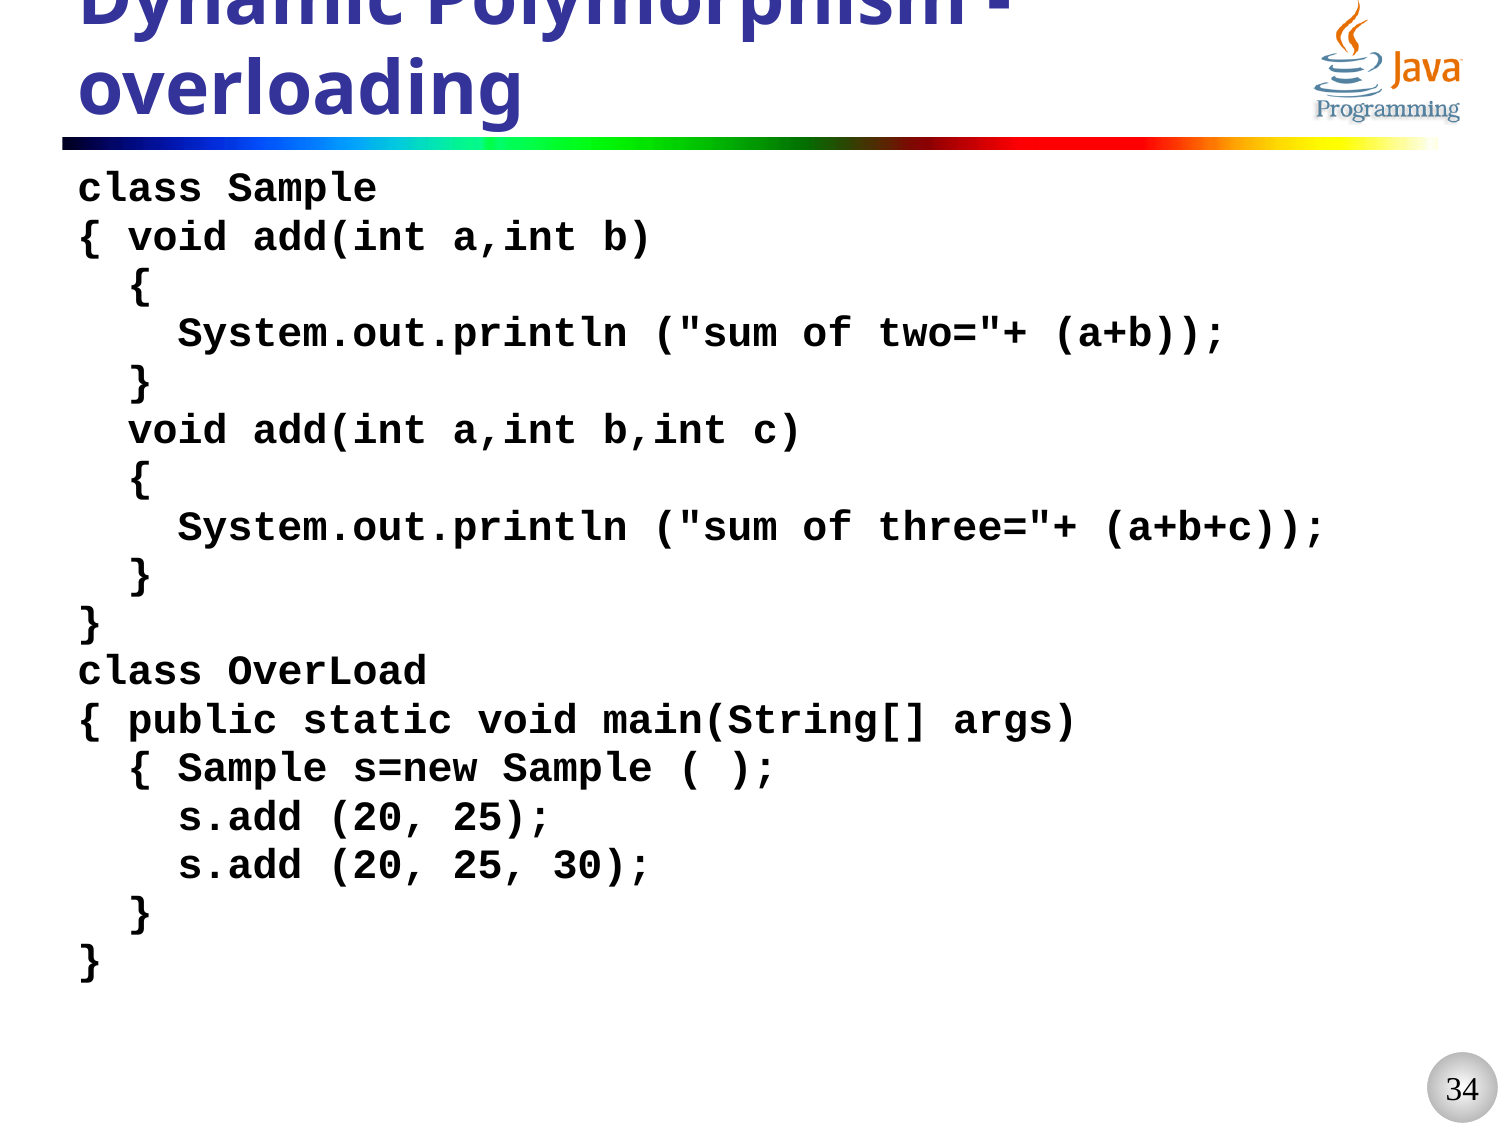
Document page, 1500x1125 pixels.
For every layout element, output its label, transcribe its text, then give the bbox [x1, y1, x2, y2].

picture [382, 138, 1438, 150]
title Dynamic Polymorphism - overloading [62, 37, 1438, 138]
list class Sample { void add(int a,int b) { System.out.println ("sum of two="+ (a+b)); } void add(int a,int b,int c) { System.out.println ("sum of three="+ (a+b+c)); } } class OverLoad { public static void main(String[] args) { Sample s=new Sample ( ); s.add (20, 25); s.add (20, 25, 30); } } [62, 162, 1438, 1063]
picture [62, 138, 355, 150]
picture [1312, 0, 1463, 125]
